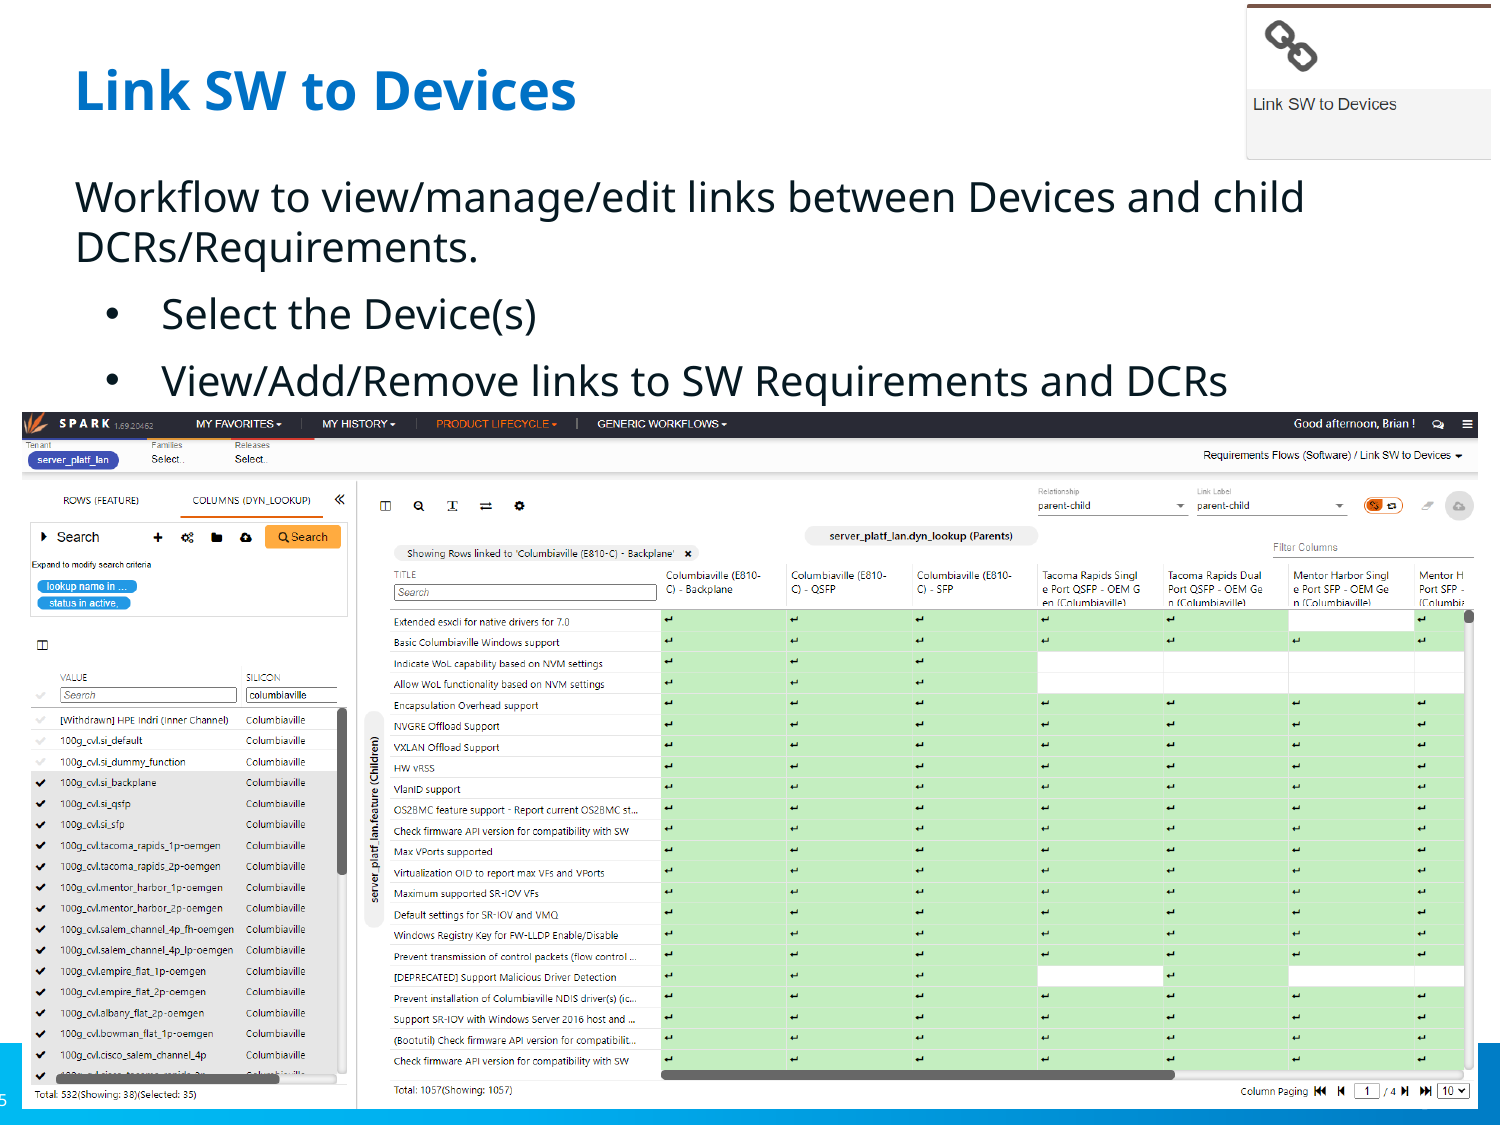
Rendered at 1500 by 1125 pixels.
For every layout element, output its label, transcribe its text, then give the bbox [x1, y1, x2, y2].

picture [21, 411, 1500, 1125]
list Workflow to view/manage/edit links between Devices and child DCRs/Requirements. Select the Device(s) View/Add/Remove links to SW Requirements and DCRs [74, 170, 1425, 410]
title Link SW to Devices [74, 66, 1425, 170]
picture [1244, 4, 1491, 161]
